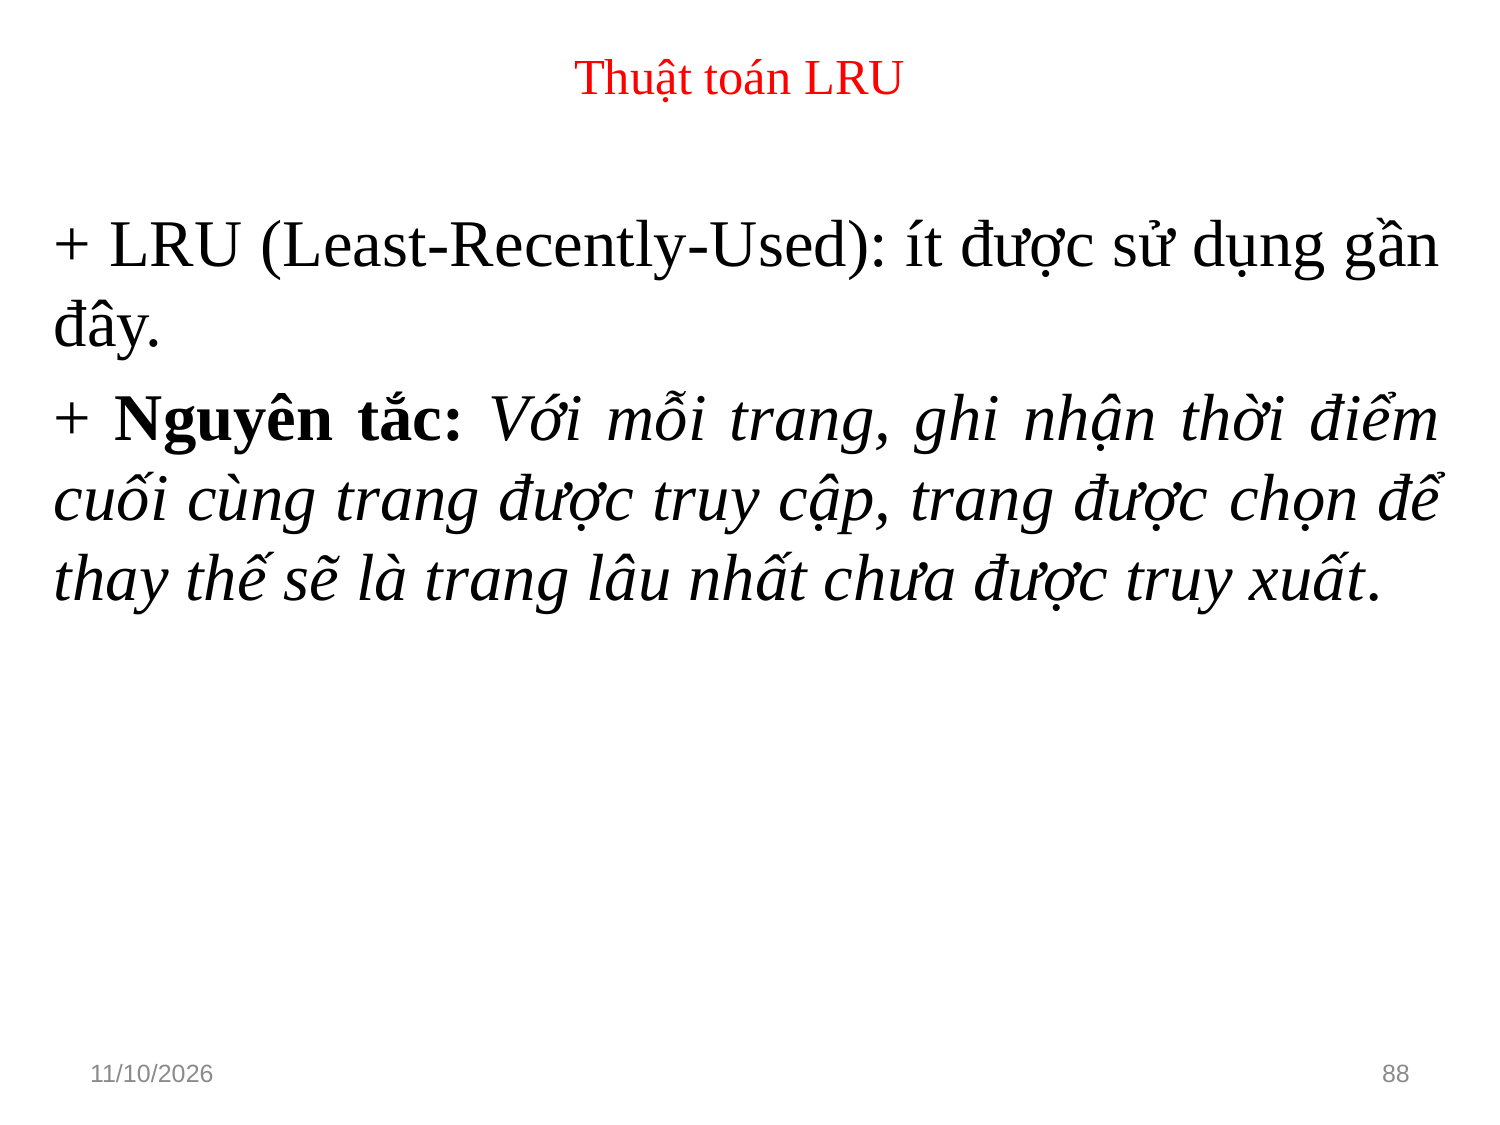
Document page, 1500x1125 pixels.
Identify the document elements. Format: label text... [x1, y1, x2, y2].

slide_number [75, 1042, 425, 1103]
list + LRU (Least-Recently-Used): ít được sử dụng gần đây. + Nguyên tắc: Với mỗi trang, ghi nhận thời điểm cuối cùng trang được truy cập, trang được chọn để thay thế sẽ là trang lâu nhất chưa được truy xuất. [38, 192, 1457, 1054]
slide_number 88 [1074, 1042, 1425, 1103]
title Thuật toán LRU [152, 35, 1328, 112]
